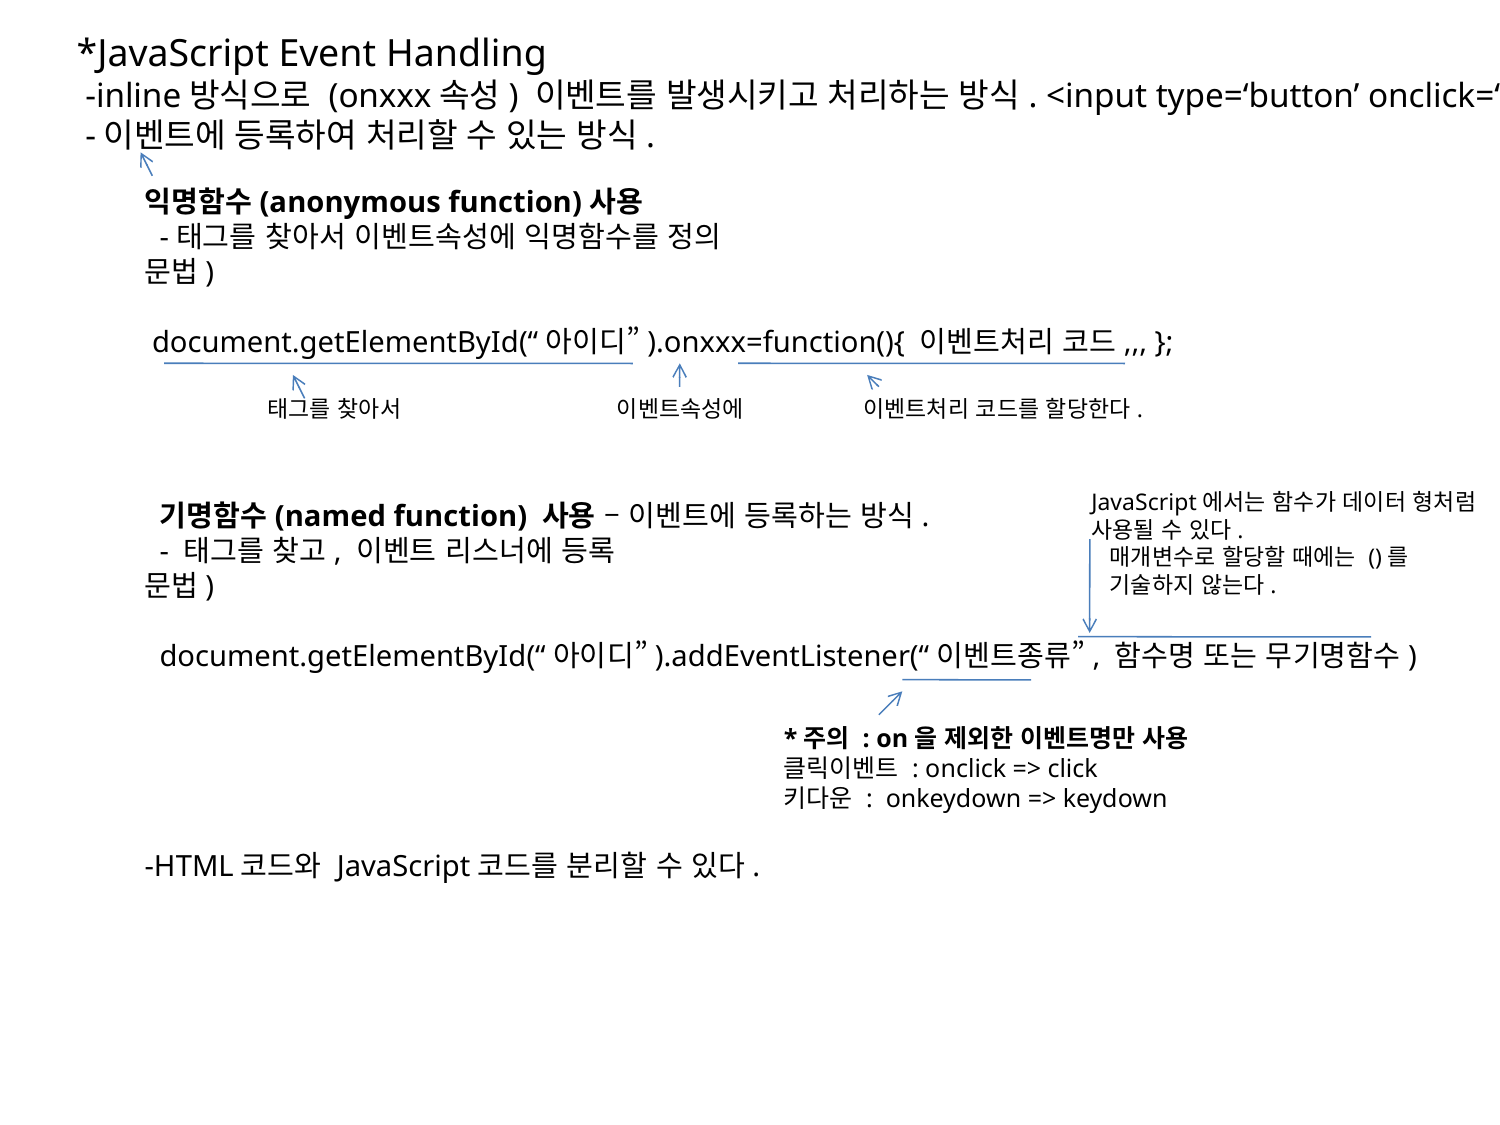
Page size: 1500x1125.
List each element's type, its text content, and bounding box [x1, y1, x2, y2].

text_box 익명함수(anonymous function)사용 -태그를 찾아서 이벤트속성에 익명함수를 정의 문법) document.getElementById(“아이디”).onxxx=function(){ 이벤트처리 코드,,, }; 기명함수(named function) 사용 – 이벤트에 등록하는 방식. - 태그를 찾고, 이벤트 리스너에 등록 문법) document.getElementById(“아이디”).addEventListener(“이벤트종류”, 함수명 또는 무기명함수) -HTML코드와 JavaScript코드를 분리할 수 있다. [129, 175, 1432, 960]
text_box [866, 374, 880, 387]
text_box JavaScript에서는 함수가 데이터 형처럼 사용될 수 있다. 매개변수로 할당할 때에는 ()를 기술하지 않는다. [1076, 480, 1492, 605]
text_box *JavaScript Event Handling -inline방식으로 (onxxx속성) 이벤트를 발생시키고 처리하는 방식. <input type=‘button’ onclick=“함수명()” -이벤트에 등록하여 처리할 수 있는 방식. [61, 21, 1500, 161]
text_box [134, 157, 159, 171]
text_box *주의 : on을 제외한 이벤트명만 사용 클릭이벤트 : onclick => click 키다운 : onkeydown => keydown [769, 714, 1204, 820]
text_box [878, 691, 903, 716]
text_box 이벤트처리 코드를 할당한다. [848, 386, 1159, 429]
text_box 태그를 찾아서 [252, 386, 417, 429]
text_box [286, 380, 311, 393]
text_box 이벤트속성에 [602, 386, 760, 429]
